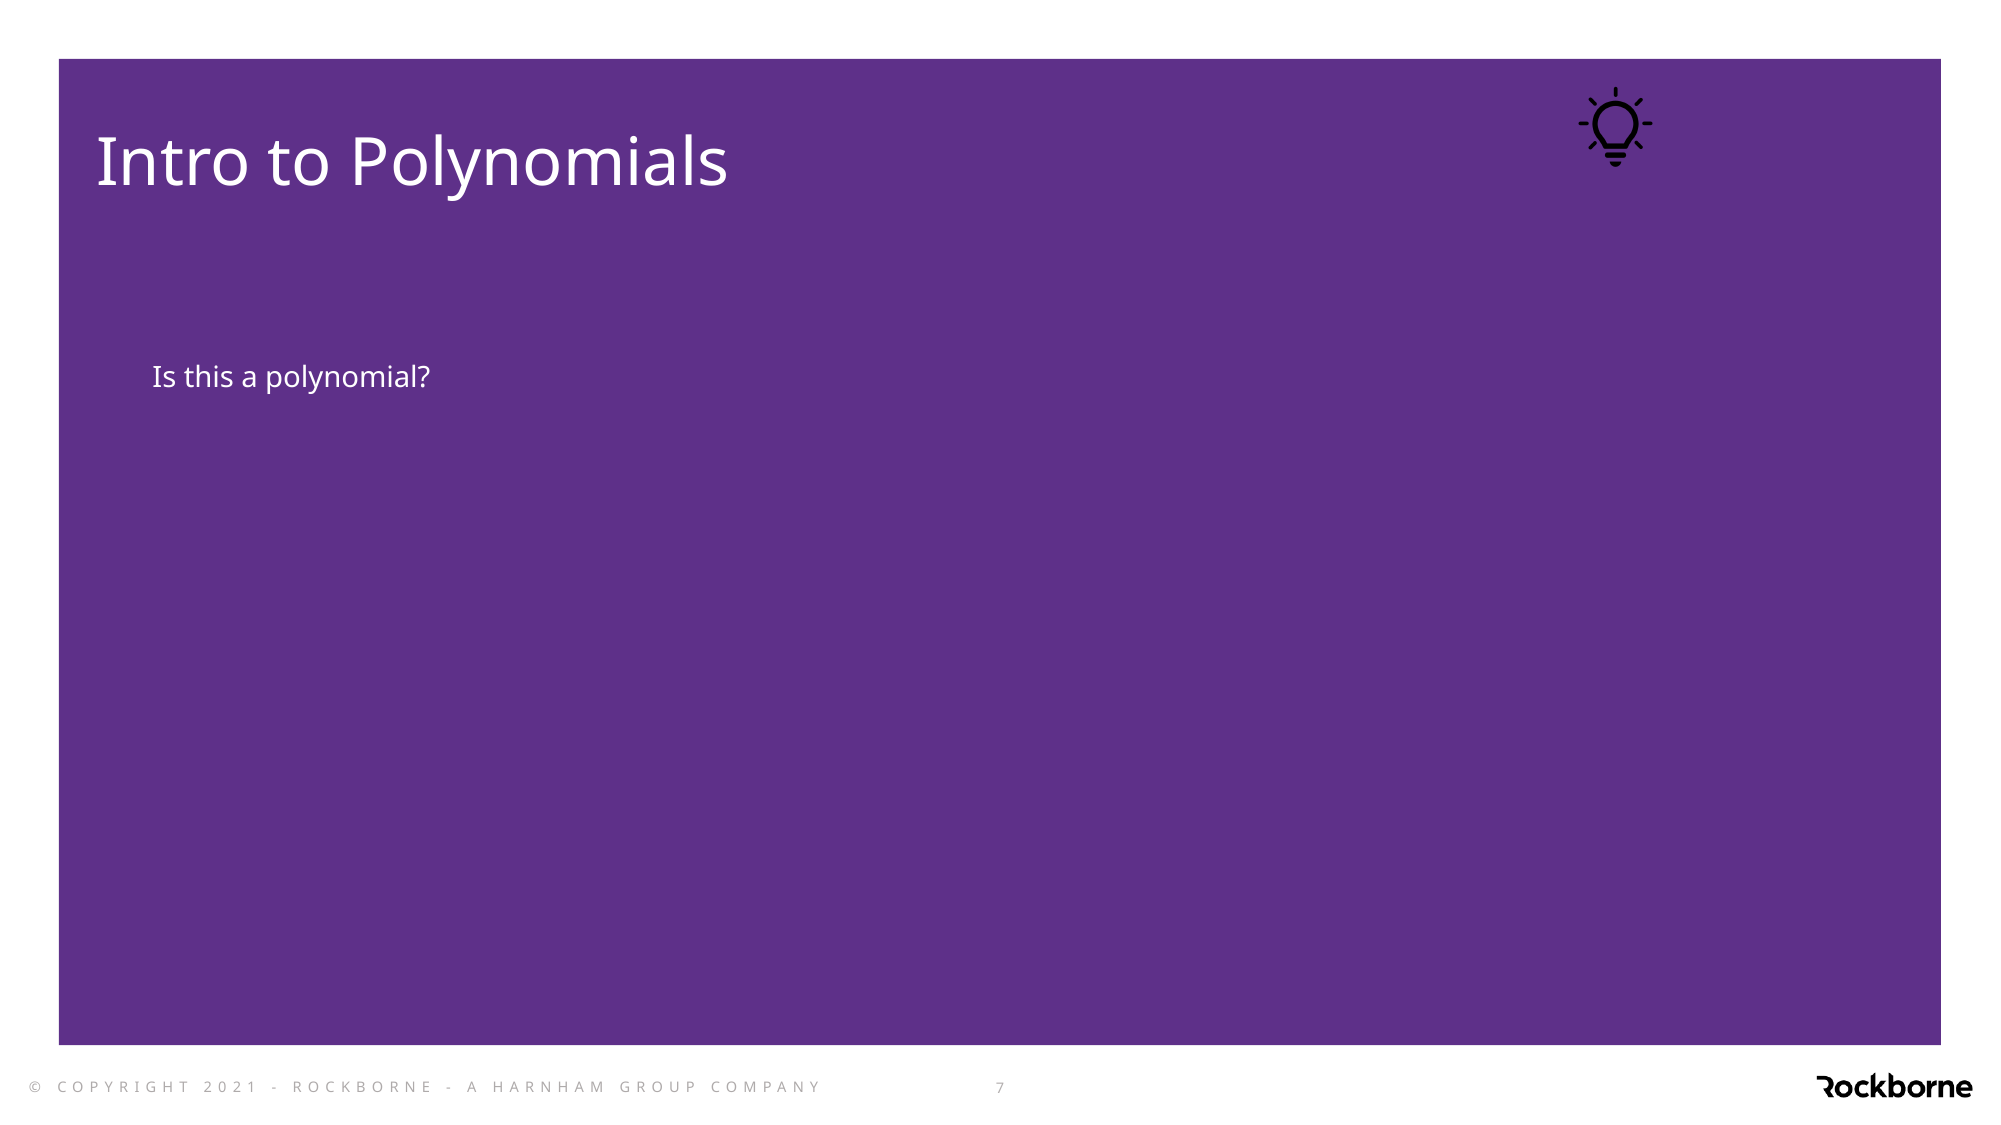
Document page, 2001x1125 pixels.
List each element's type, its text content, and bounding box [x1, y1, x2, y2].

slide_number 7 [774, 1058, 1225, 1119]
picture [1571, 83, 1660, 172]
text_box Intro to Polynomials [96, 127, 1904, 218]
picture [1795, 1013, 2000, 1125]
